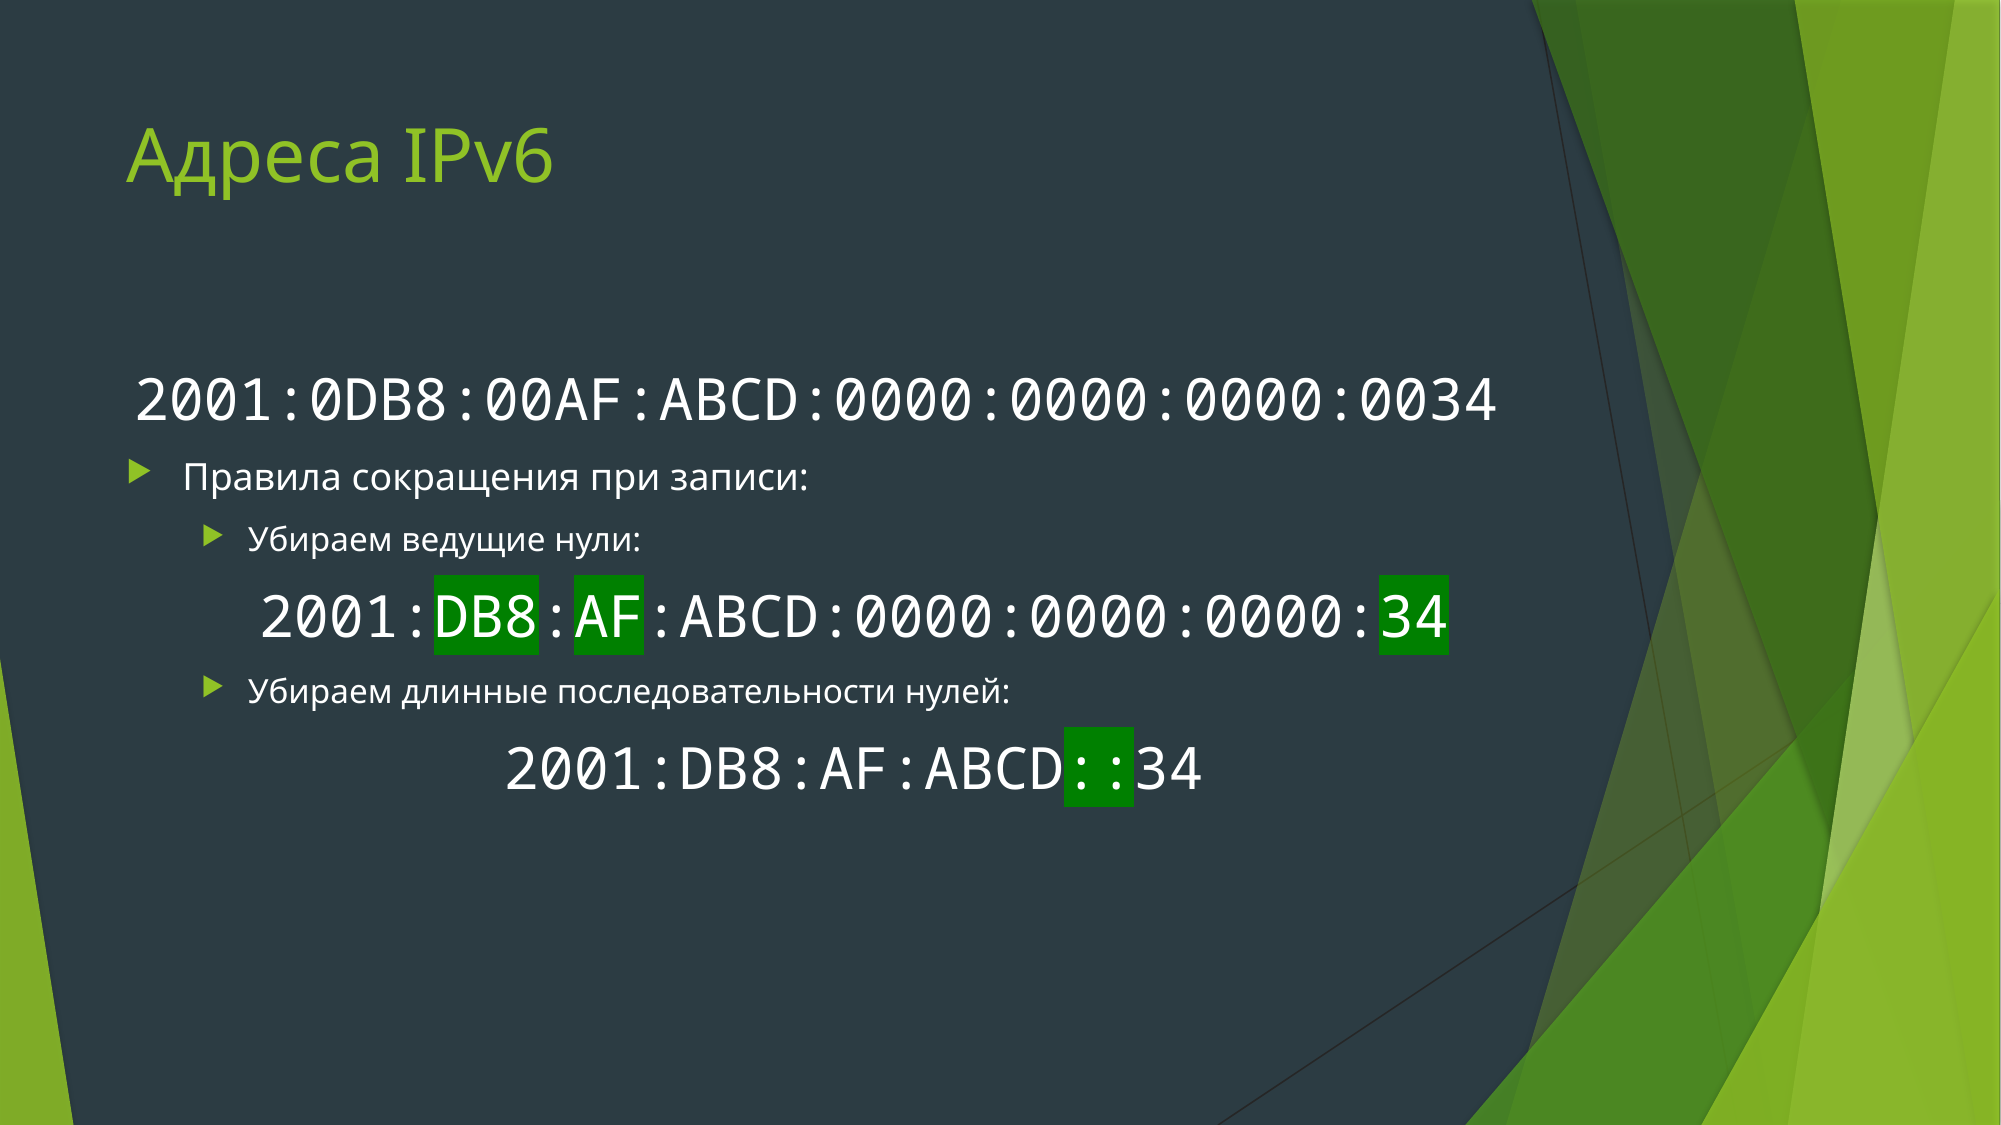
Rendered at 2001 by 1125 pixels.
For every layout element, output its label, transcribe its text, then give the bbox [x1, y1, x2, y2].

list 2001:0DB8:00AF:ABCD:0000:0000:0000:0034 Правила сокращения при записи: Убираем ведущие нули: 2001:DB8:AF:ABCD:0000:0000:0000:34 Убираем длинные последовательности нулей: 2001:DB8:AF:ABCD::34 [111, 354, 1522, 992]
title Адреса IPv6 [111, 99, 1522, 317]
